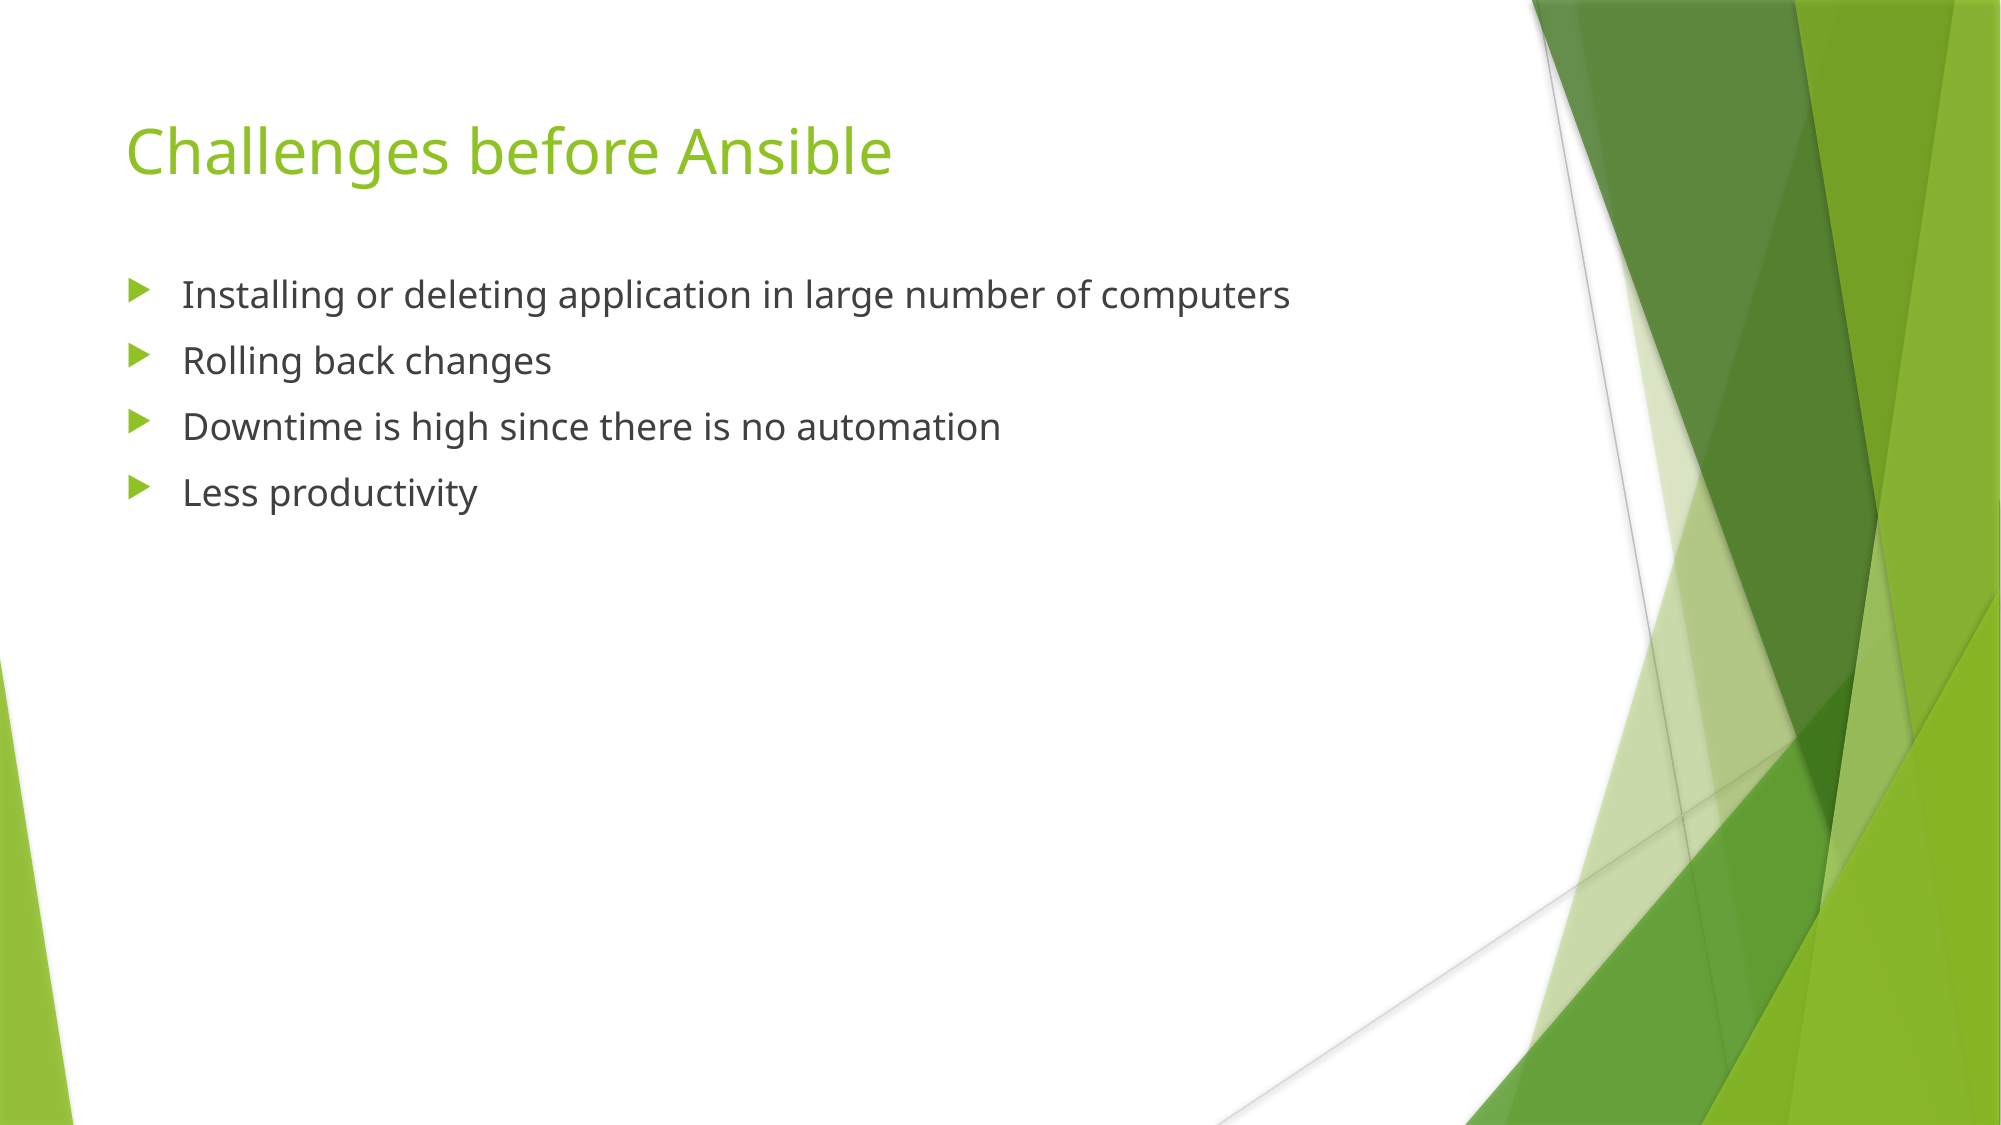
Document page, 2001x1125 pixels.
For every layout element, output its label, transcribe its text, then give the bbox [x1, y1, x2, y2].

text_box Installing or deleting application in large number of computers Rolling back changes Downtime is high since there is no automation Less productivity [111, 264, 1522, 901]
text_box Challenges before Ansible [111, 99, 1522, 202]
